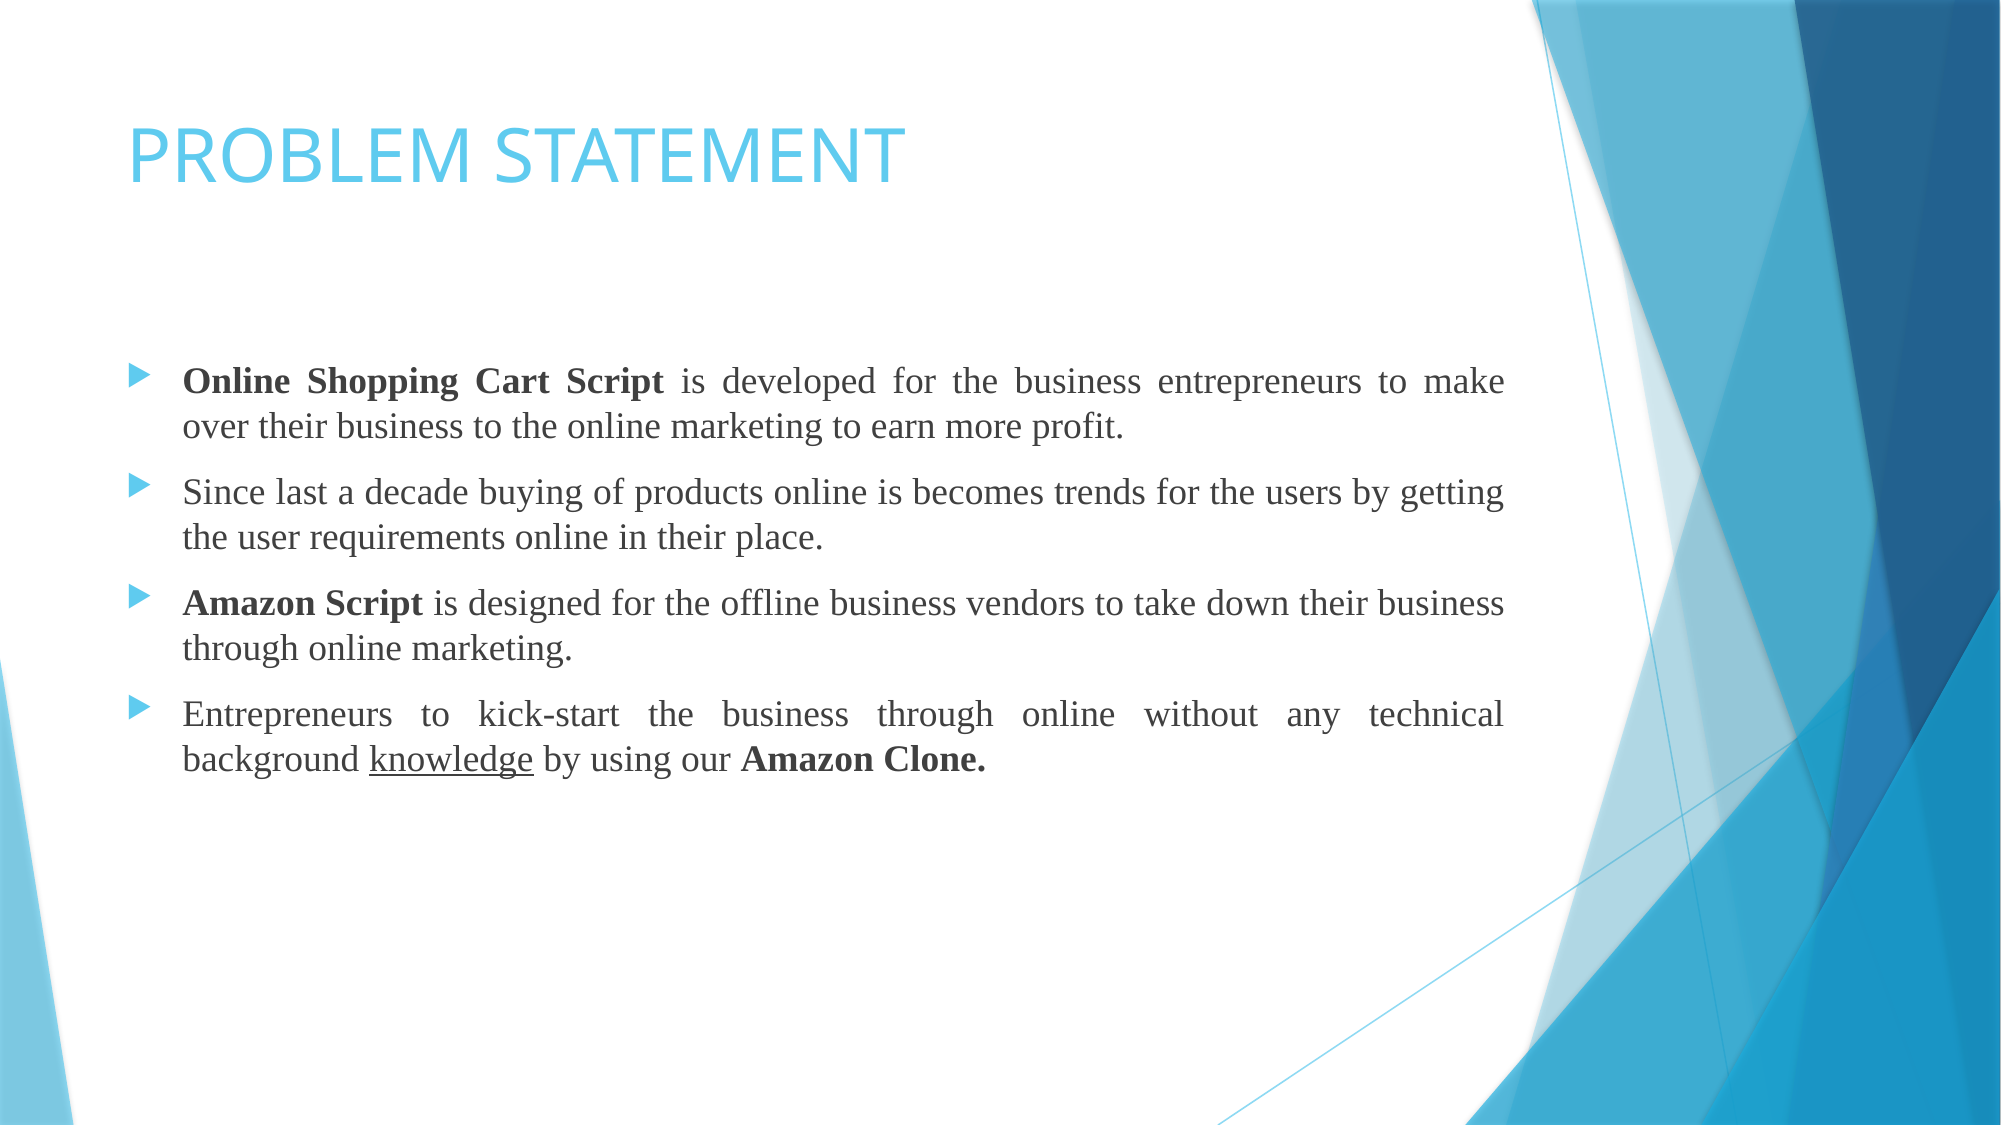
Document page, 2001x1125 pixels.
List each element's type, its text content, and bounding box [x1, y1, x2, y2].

title PROBLEM STATEMENT [111, 99, 1522, 317]
list Online Shopping Cart Script is developed for the business entrepreneurs to make over their business to the online marketing to earn more profit. Since last a decade buying of products online is becomes trends for the users by getting the user requirements online in their place. Amazon Script is designed for the offline business vendors to take down their business through online marketing. Entrepreneurs to kick-start the business through online without any technical background knowledge by using our Amazon Clone. [111, 348, 1522, 991]
